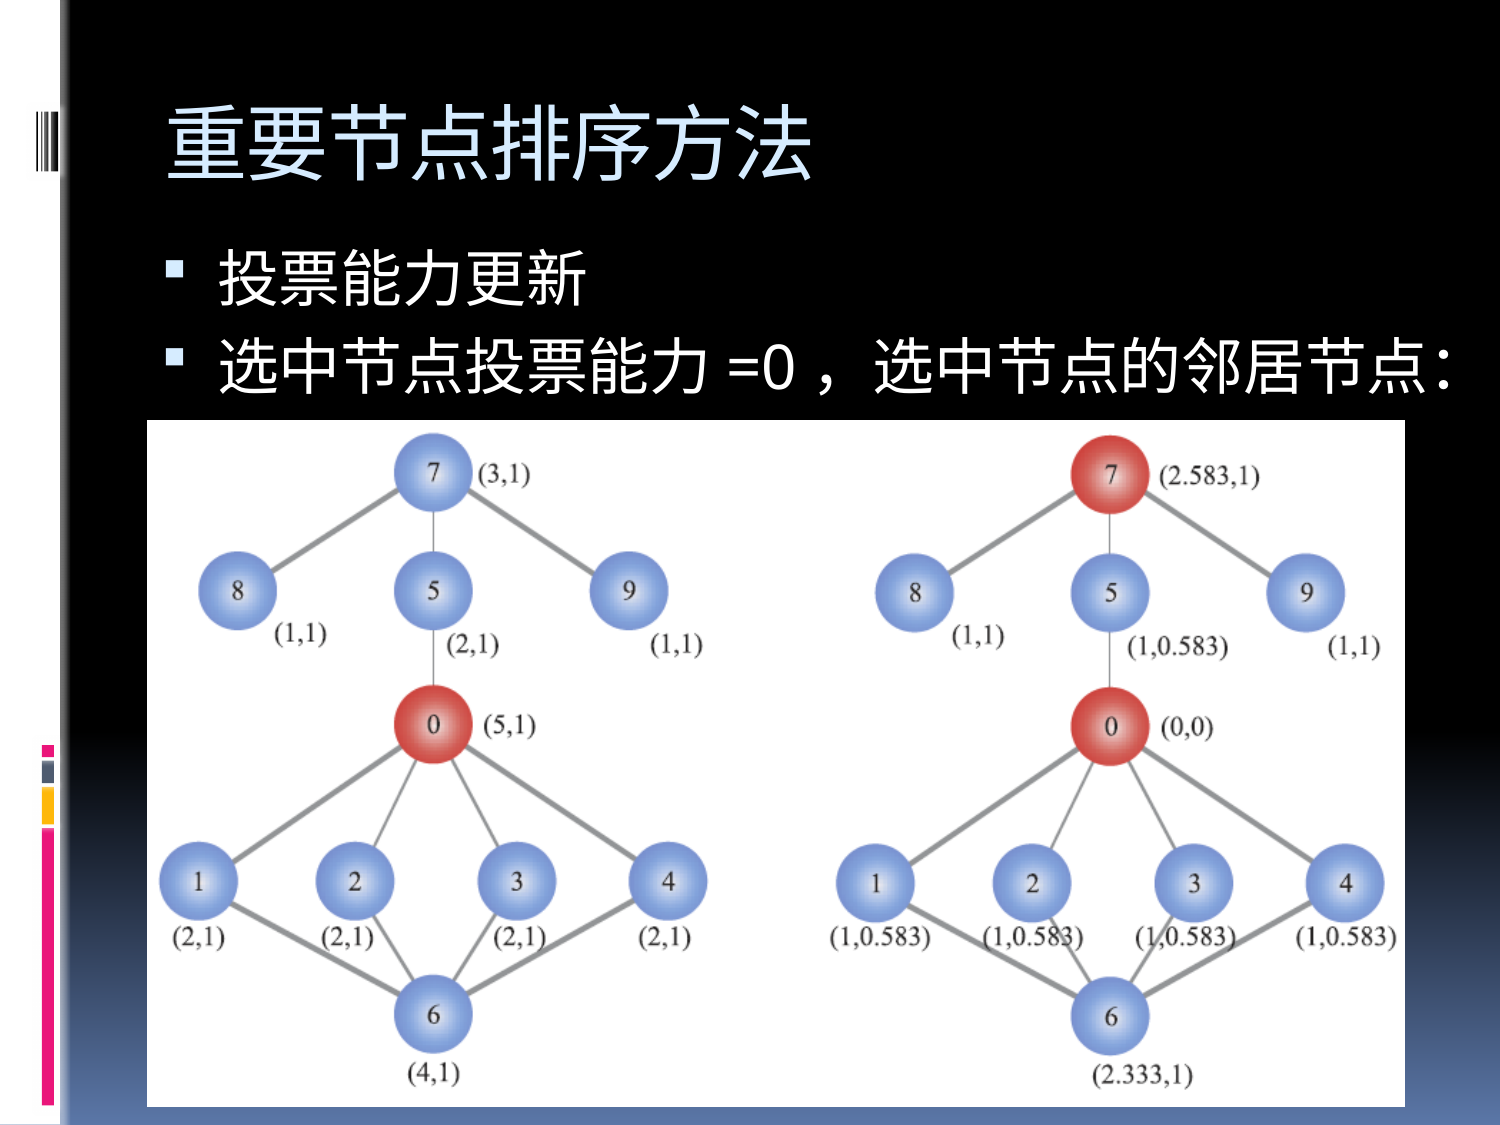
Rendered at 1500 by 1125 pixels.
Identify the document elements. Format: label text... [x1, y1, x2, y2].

title 重要节点排序方法 [150, 83, 1425, 231]
list 投票能力更新 选中节点投票能力=0，选中节点的邻居节点： [135, 231, 1459, 421]
picture [147, 420, 1405, 1107]
